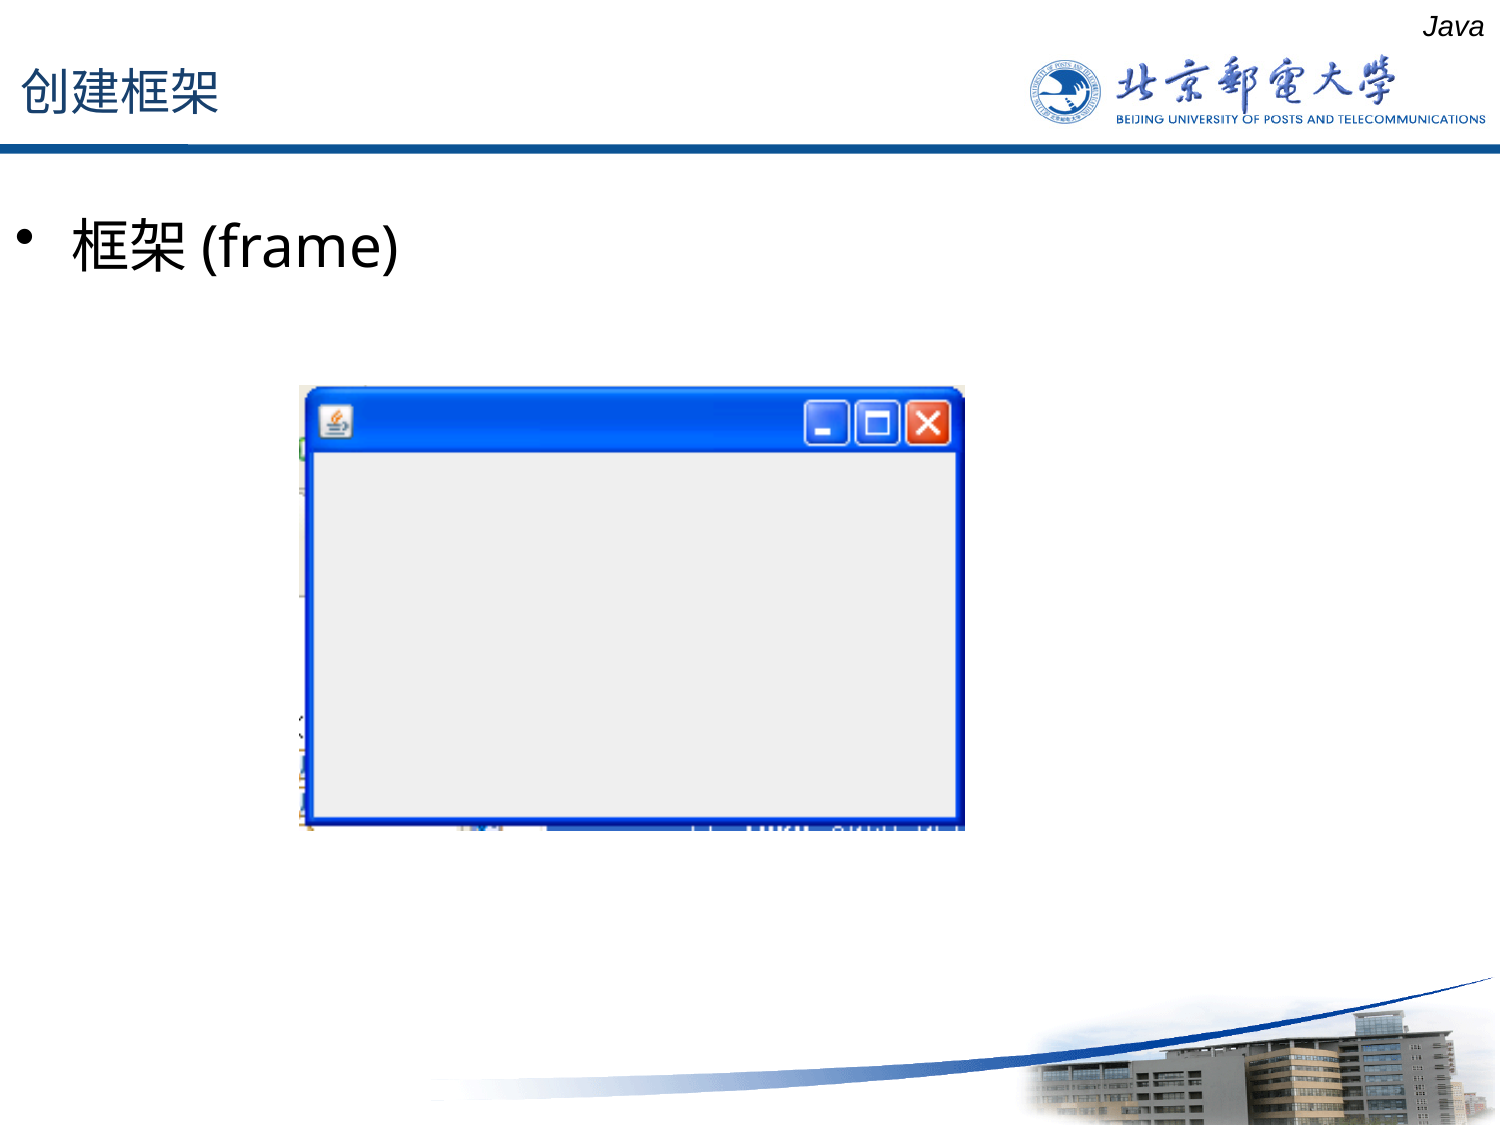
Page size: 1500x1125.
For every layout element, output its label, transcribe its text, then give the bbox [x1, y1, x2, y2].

text_box Java [937, 0, 1500, 53]
title 创建框架 [5, 30, 1281, 150]
picture [431, 1063, 1495, 1125]
picture [299, 385, 965, 831]
picture [1281, 54, 1500, 131]
list 框架(frame) [0, 201, 1500, 1063]
